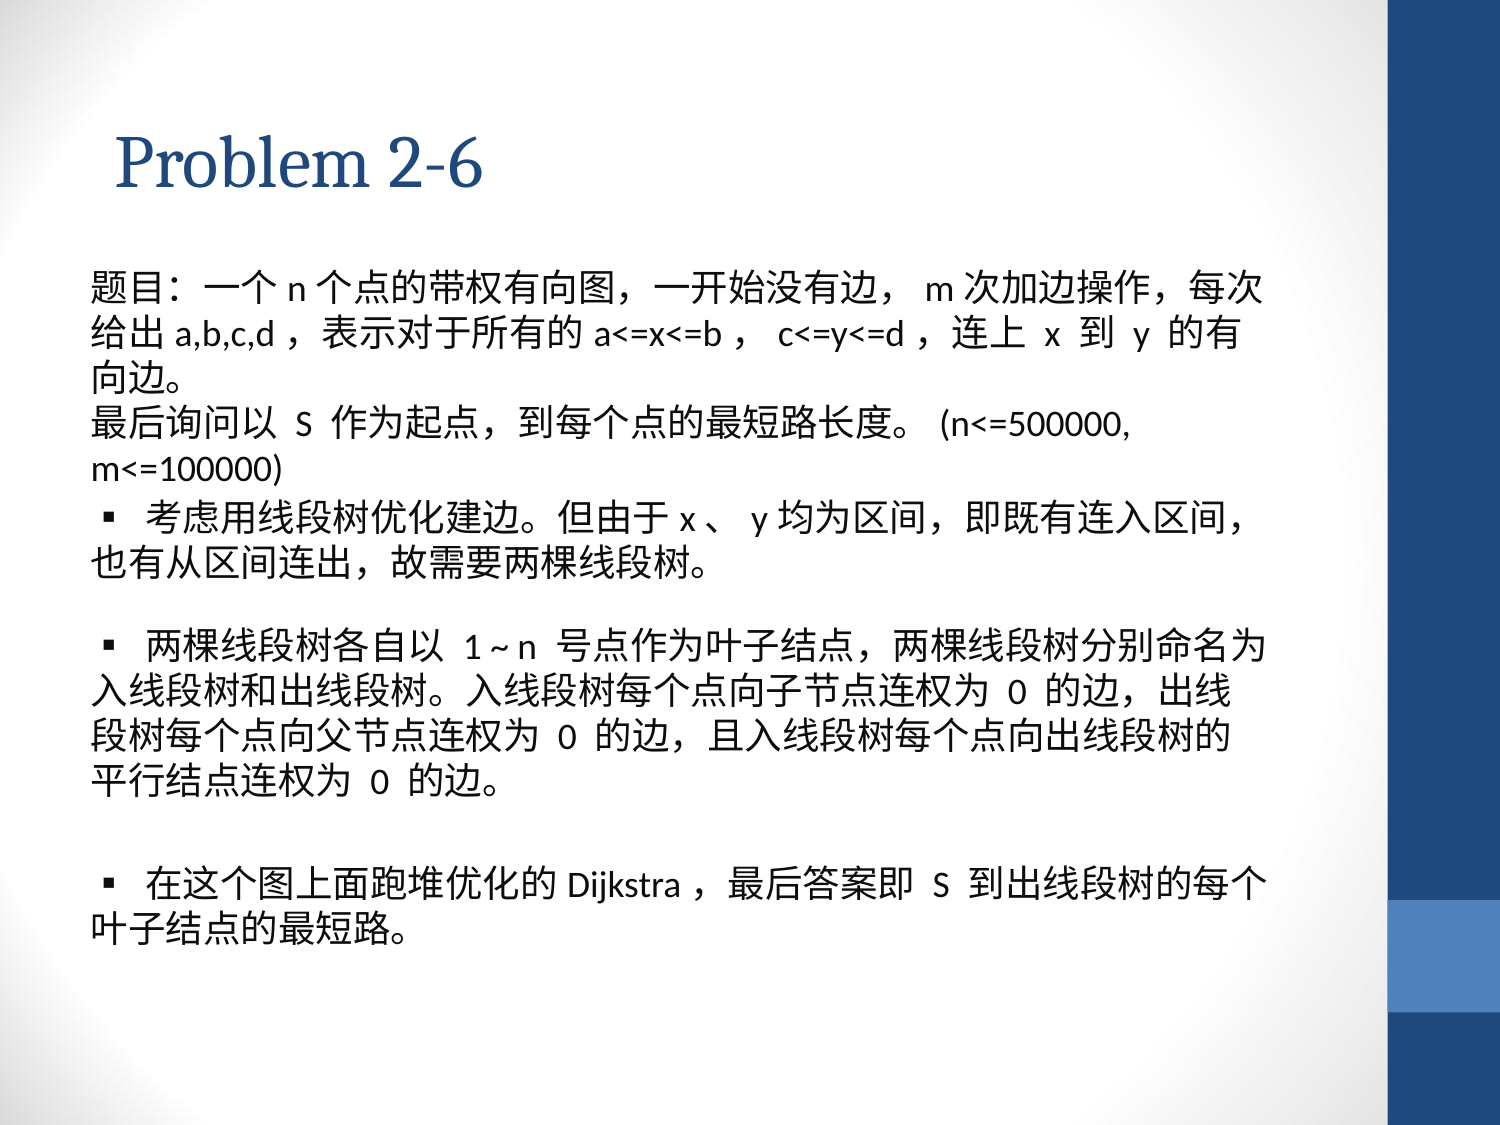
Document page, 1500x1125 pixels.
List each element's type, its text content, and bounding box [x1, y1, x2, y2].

text_box 题目：一个n个点的带权有向图，一开始没有边，m次加边操作，每次给出a,b,c,d，表示对于所有的a<=x<=b，c<=y<=d，连上 x 到 y 的有向边。 最后询问以 S 作为起点，到每个点的最短路长度。(n<=500000, m<=100000) [75, 256, 1283, 486]
text_box ▪ 两棵线段树各自以 1 ~ n 号点作为叶子结点，两棵线段树分别命名为入线段树和出线段树。入线段树每个点向子节点连权为 0 的边，出线段树每个点向父节点连权为 0 的边，且入线段树每个点向出线段树的平行结点连权为 0 的边。 [75, 614, 1283, 810]
text_box ▪ 考虑用线段树优化建边。但由于x、y均为区间，即既有连入区间，也有从区间连出，故需要两棵线段树。 [75, 486, 1283, 591]
text_box ▪ 在这个图上面跑堆优化的Dijkstra，最后答案即 S 到出线段树的每个叶子结点的最短路。 [75, 852, 1283, 957]
text_box Problem 2-6 [99, 105, 1307, 211]
picture [0, 0, 1387, 1125]
